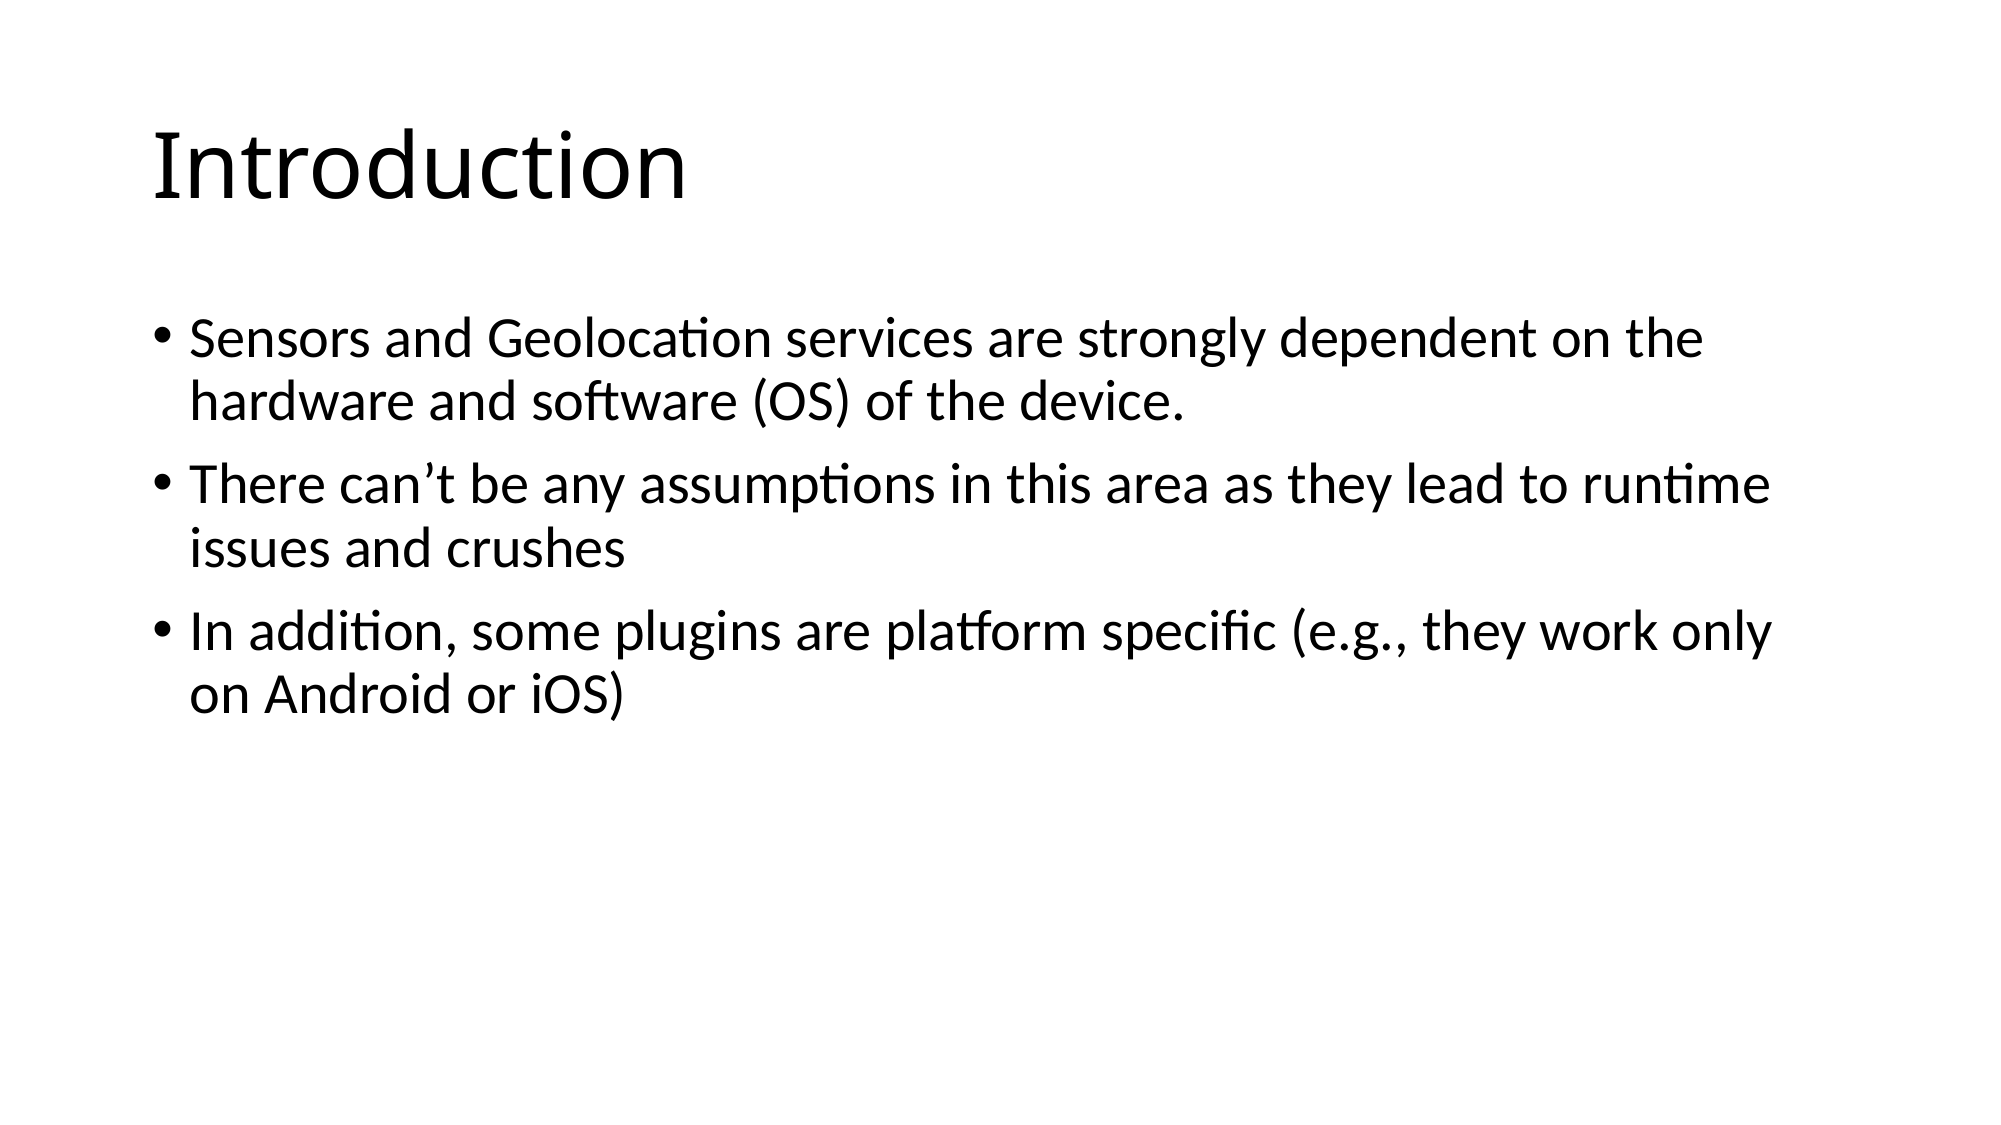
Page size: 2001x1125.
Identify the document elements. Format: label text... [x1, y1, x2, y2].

title Introduction [137, 59, 1863, 278]
list Sensors and Geolocation services are strongly dependent on the hardware and software (OS) of the device. There can’t be any assumptions in this area as they lead to runtime issues and crushes In addition, some plugins are platform specific (e.g., they work only on Android or iOS) [137, 299, 1863, 1014]
